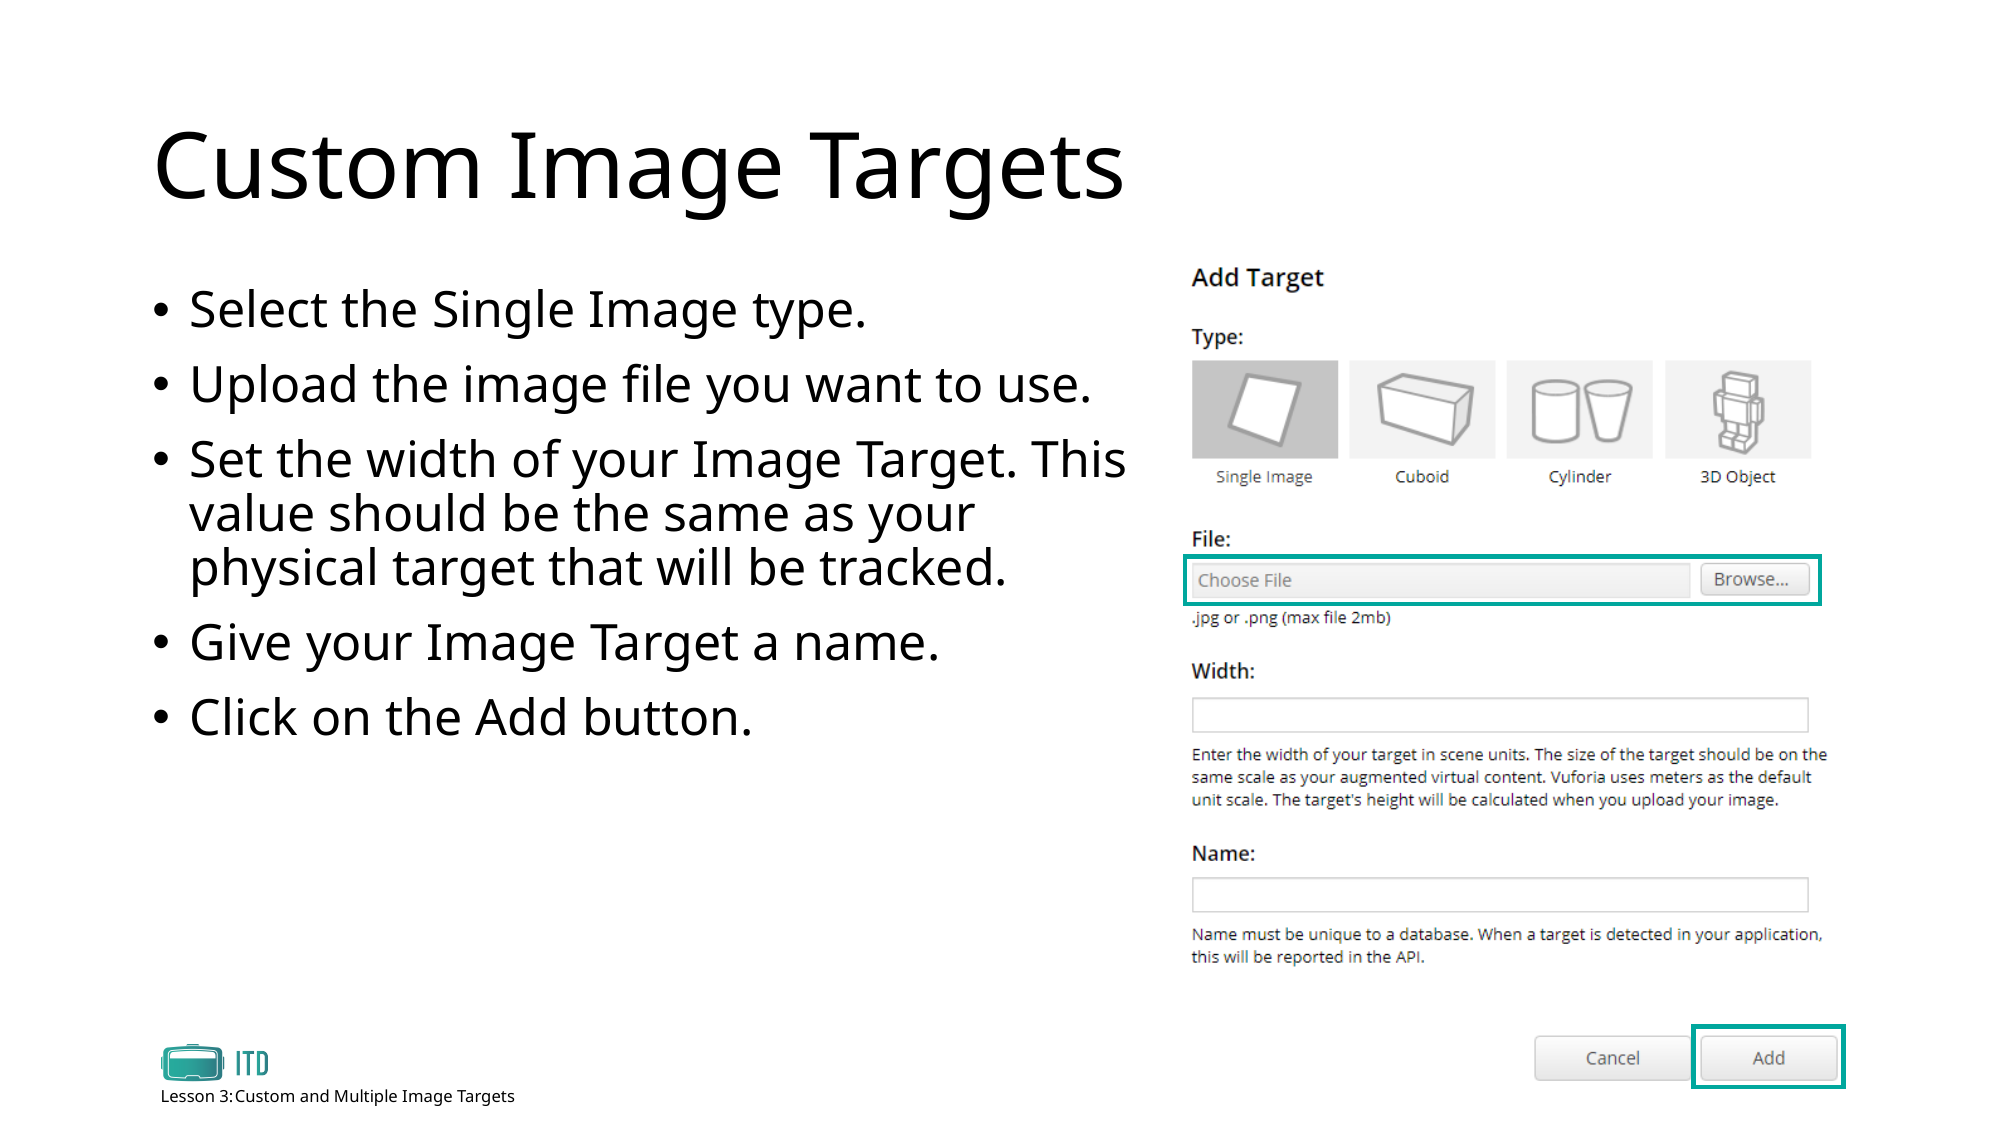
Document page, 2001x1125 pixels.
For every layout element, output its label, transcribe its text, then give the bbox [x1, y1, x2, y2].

picture [1142, 216, 1863, 1125]
title Custom Image Targets [137, 59, 1863, 277]
picture [161, 1044, 268, 1082]
text_box Select the Single Image type. Upload the image file you want to use. Set the width of your Image Target. This value should be the same as your physical target that will be tracked. Give your Image Target a name. Click on the Add button. [137, 277, 1142, 1014]
